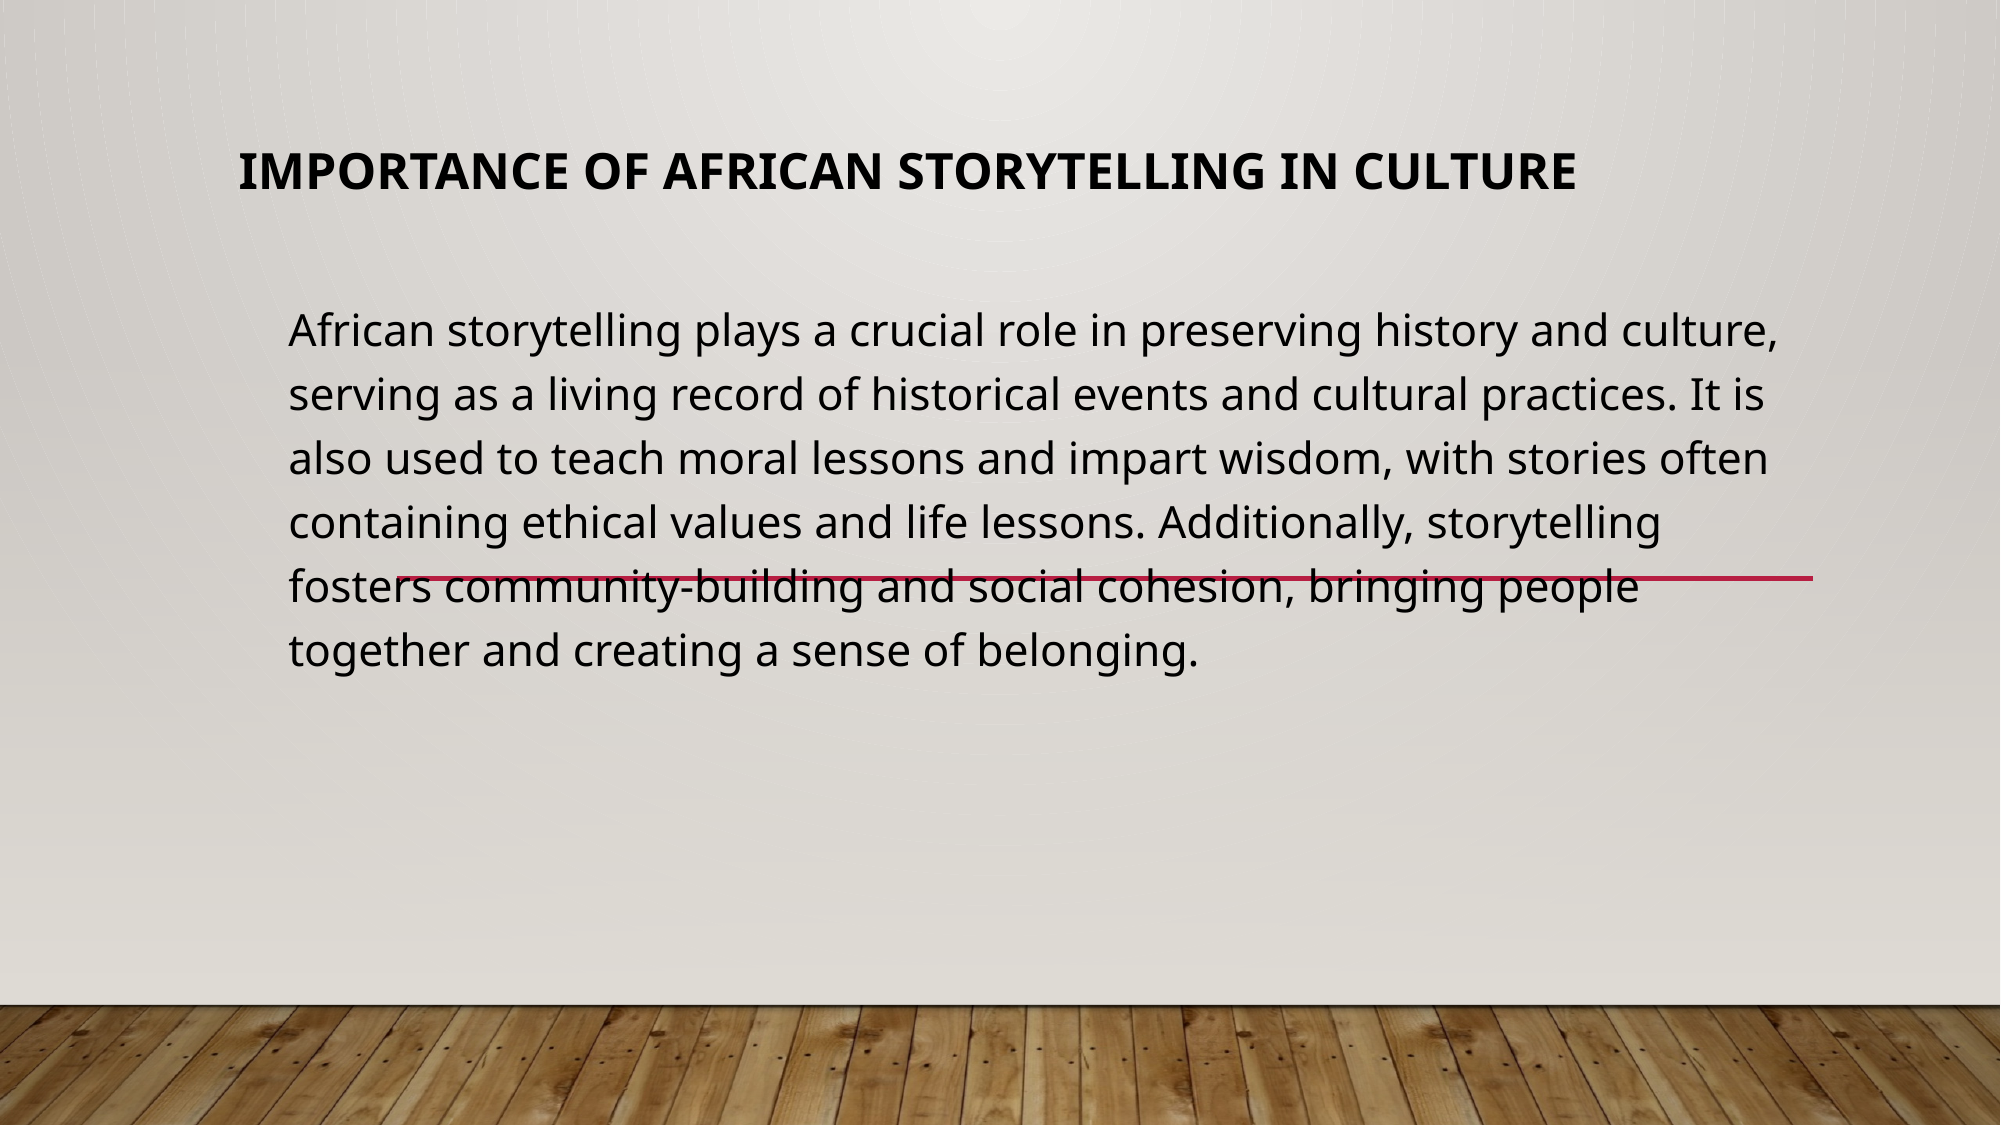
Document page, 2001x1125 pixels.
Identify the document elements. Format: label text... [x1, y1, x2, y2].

subtitle African storytelling plays a crucial role in preserving history and culture, serving as a living record of historical events and cultural practices. It is also used to teach moral lessons and impart wisdom, with stories often containing ethical values and life lessons. Additionally, storytelling fosters community-building and social cohesion, bringing people together and creating a sense of belonging. [273, 276, 1814, 740]
title Importance of African Storytelling in Culture [199, 95, 1617, 200]
picture [0, 1005, 2000, 1125]
